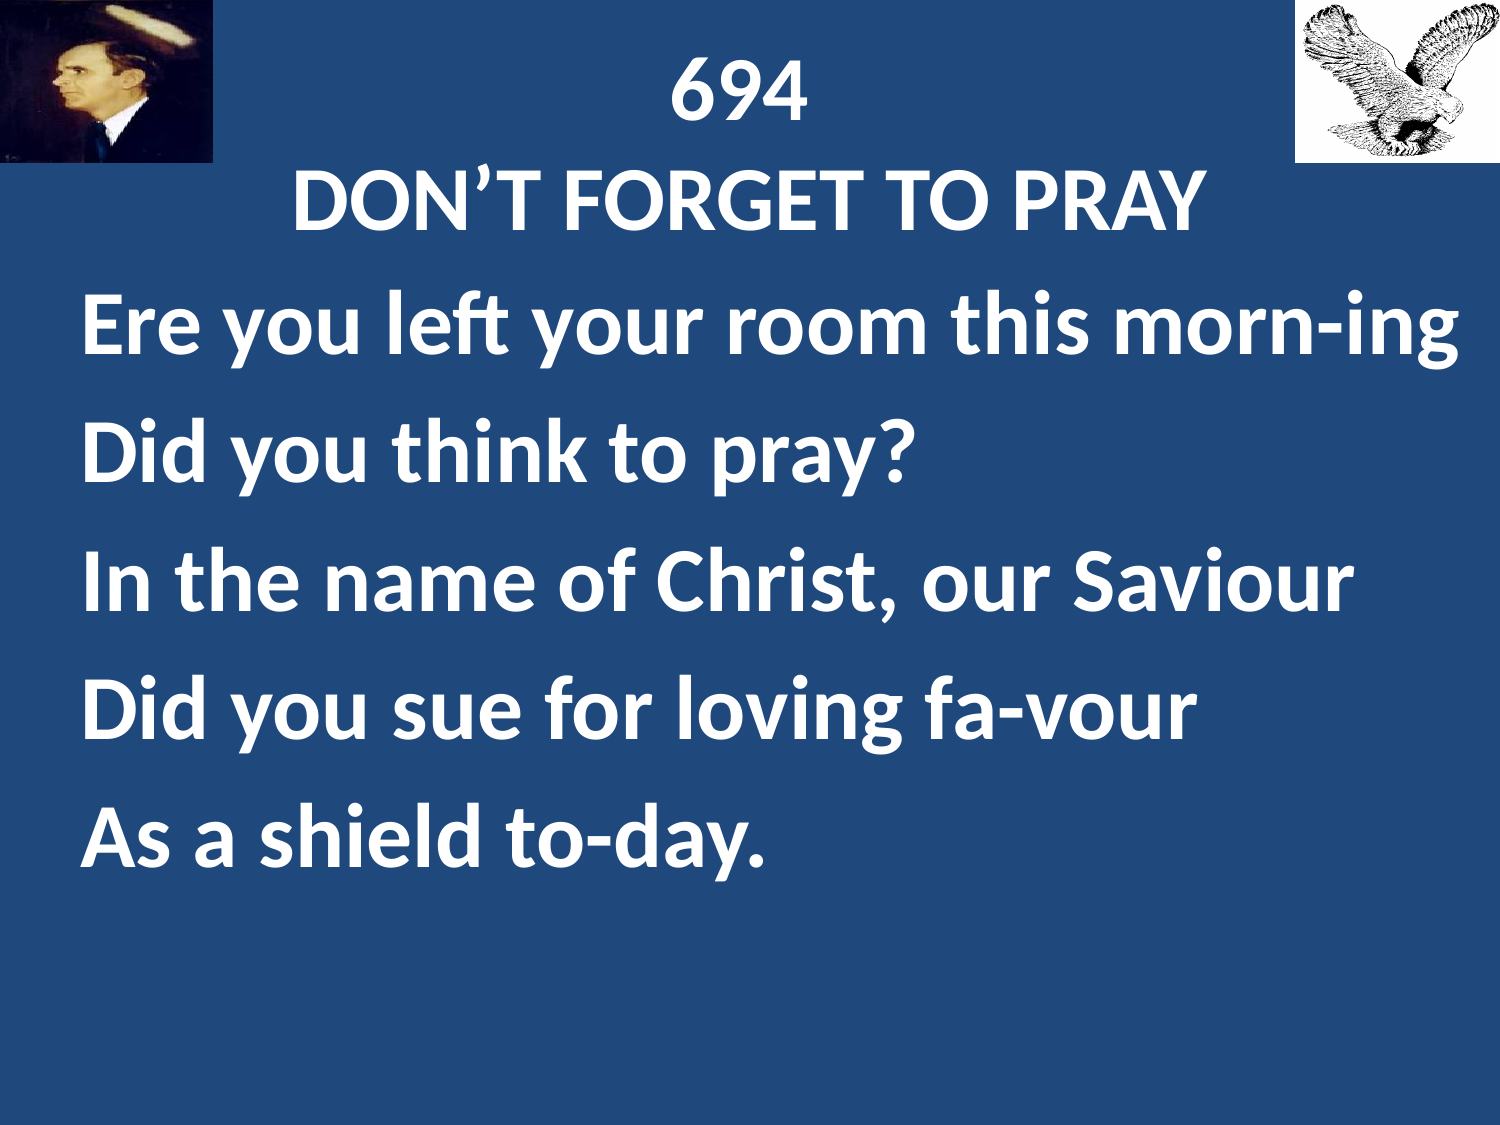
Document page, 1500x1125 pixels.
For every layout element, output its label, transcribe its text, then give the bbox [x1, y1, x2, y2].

picture [0, 0, 213, 163]
title 694 DON’T FORGET TO PRAY [75, 45, 1425, 233]
list Ere you left your room this morn-ing Did you think to pray? In the name of Christ, our Saviour Did you sue for loving fa-vour As a shield to-day. [64, 255, 1483, 998]
picture [1294, 0, 1500, 163]
